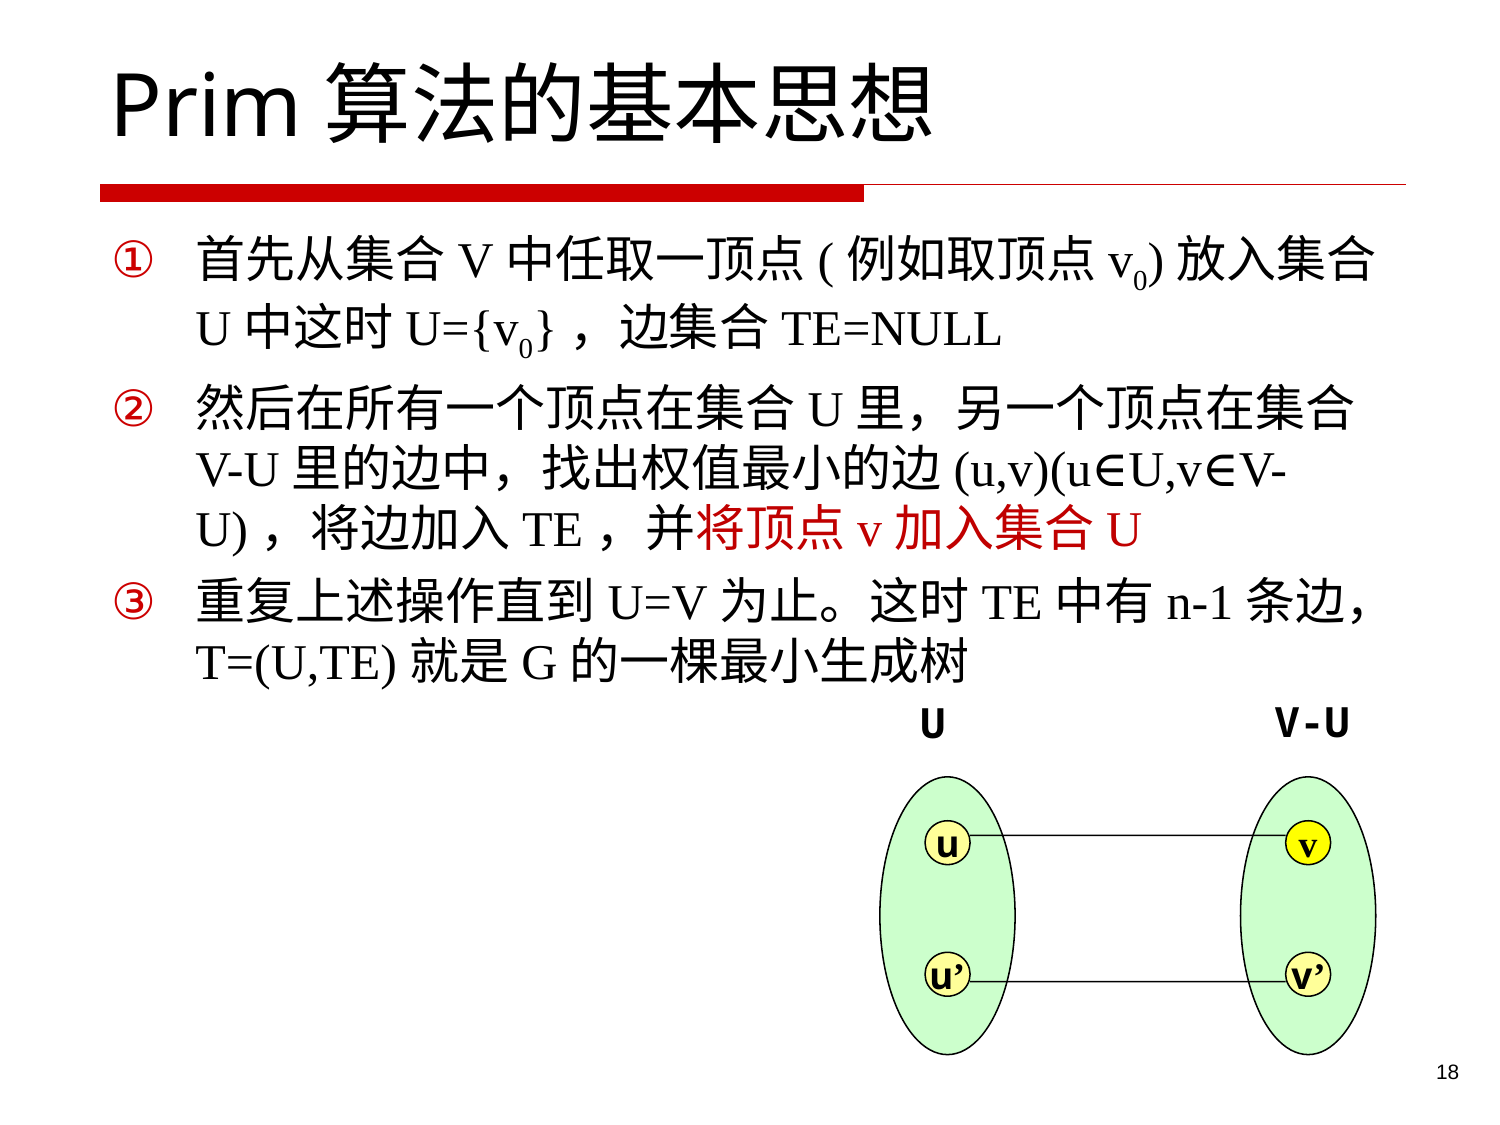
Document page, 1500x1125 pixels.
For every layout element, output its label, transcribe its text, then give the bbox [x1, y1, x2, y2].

title Prim算法的基本思想 [94, 50, 1407, 161]
text_box 18 [1421, 1051, 1500, 1104]
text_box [879, 688, 1376, 1055]
list 首先从集合V中任取一顶点(例如取顶点v0)放入集合U中这时U={v0}，边集合TE=NULL 然后在所有一个顶点在集合U里，另一个顶点在集合V-U里的边中，找出权值最小的边(u,v)(u∈U,v∈V-U)，将边加入TE，并将顶点v加入集合U 重复上述操作直到U=V为止。这时TE中有n-1条边，T=(U,TE)就是G的一棵最小生成树 [92, 220, 1406, 1035]
